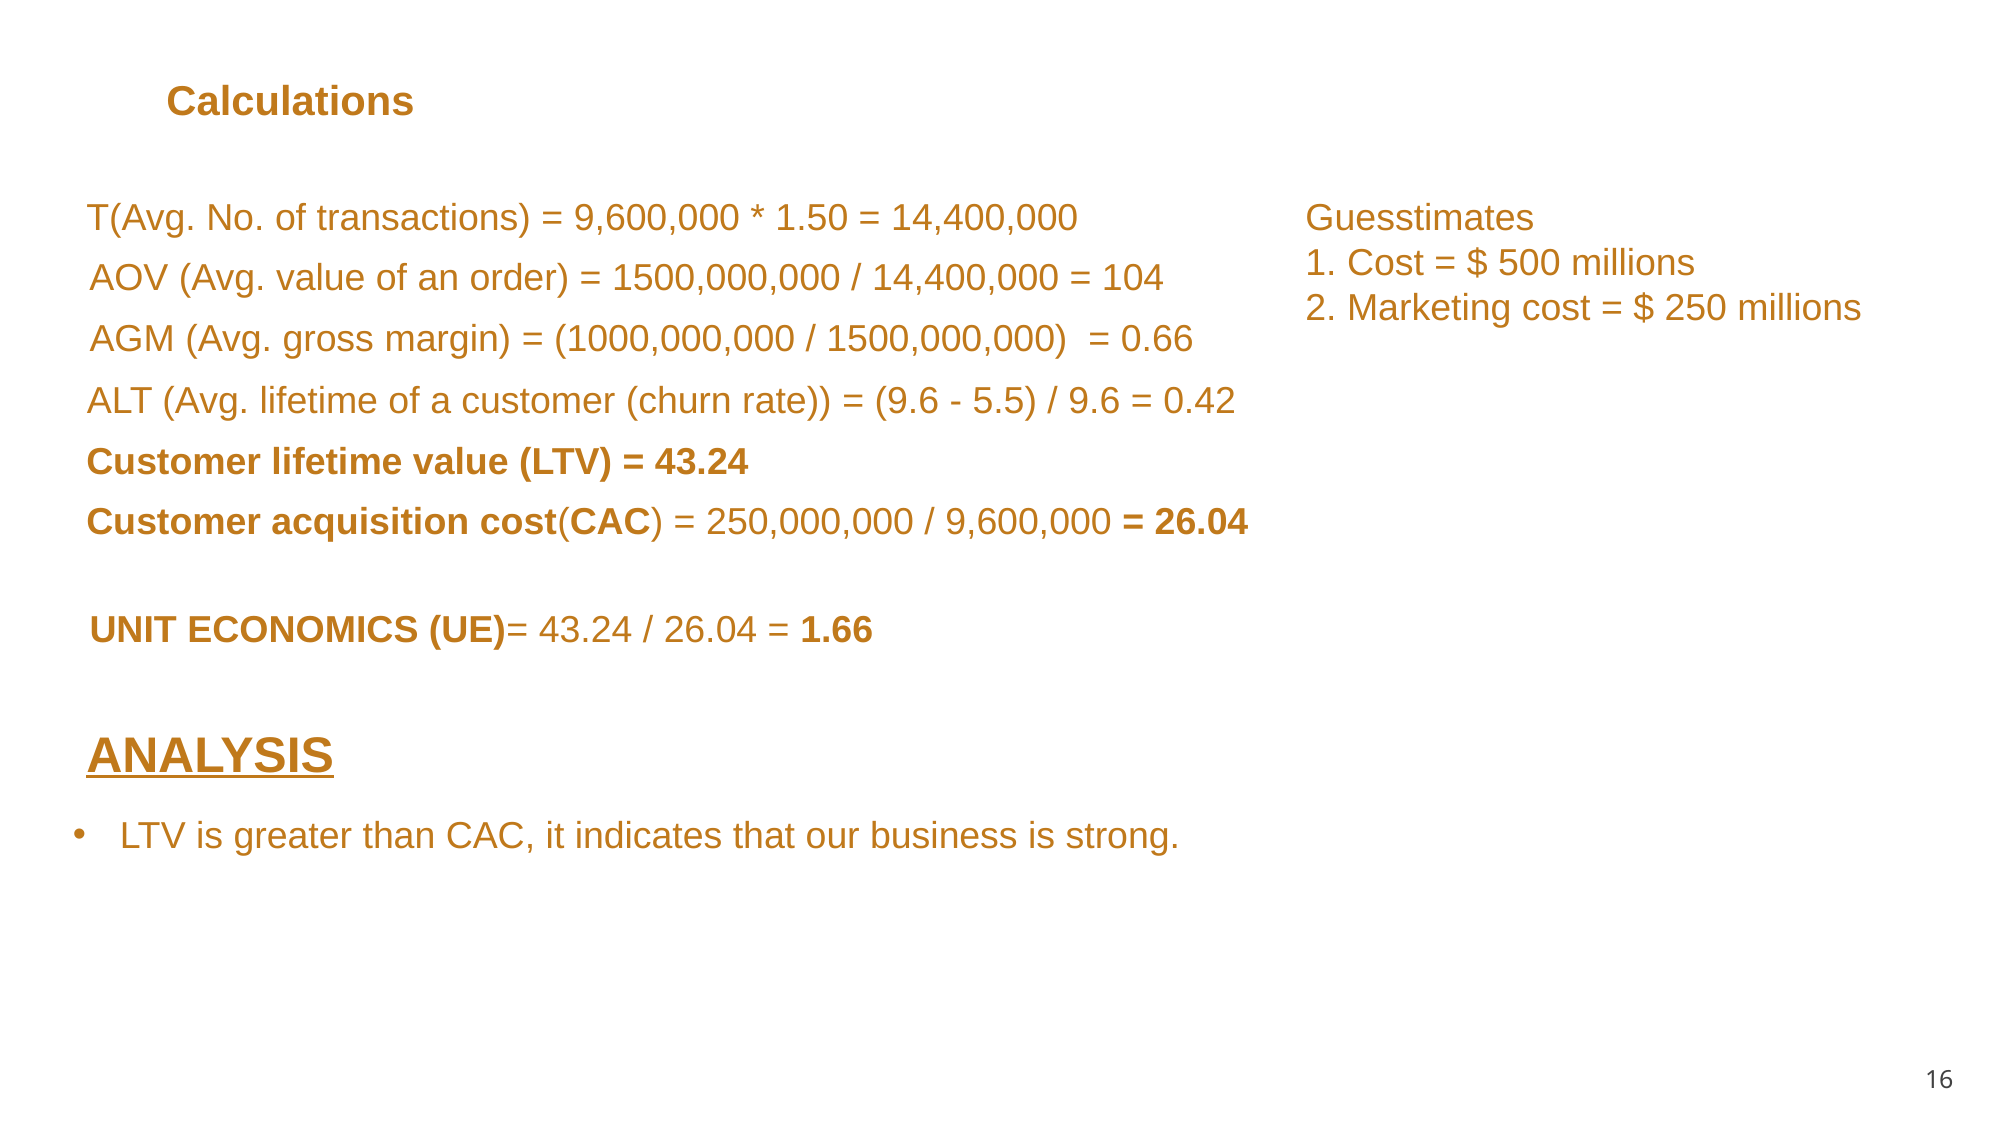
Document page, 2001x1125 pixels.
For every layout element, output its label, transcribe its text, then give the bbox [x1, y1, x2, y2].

text_box Customer lifetime value (LTV) = 43.24 [71, 429, 1329, 489]
text_box Guesstimates 1. Cost = $ 500 millions 2. Marketing cost = $ 250 millions [1290, 185, 1931, 336]
text_box ALT (Avg. lifetime of a customer (churn rate)) = (9.6 - 5.5) / 9.6 = 0.42 [71, 368, 1280, 429]
text_box ANALYSIS [71, 714, 1059, 790]
text_box Calculations [151, 66, 602, 132]
text_box AOV (Avg. value of an order) = 1500,000,000 / 14,400,000 = 104 [74, 245, 1204, 306]
text_box LTV is greater than CAC, it indicates that our business is strong. [57, 803, 1848, 954]
slide_number ‹#› [1848, 1036, 1969, 1123]
text_box AGM (Avg. gross margin) = (1000,000,000 / 1500,000,000) = 0.66 [74, 306, 1332, 367]
text_box UNIT ECONOMICS (UE)= 43.24 / 26.04 = 1.66 [74, 597, 1689, 658]
text_box T(Avg. No. of transactions) = 9,600,000 * 1.50 = 14,400,000 [71, 185, 1131, 246]
text_box Customer acquisition cost(CAC) = 250,000,000 / 9,600,000 = 26.04 [71, 489, 1583, 550]
